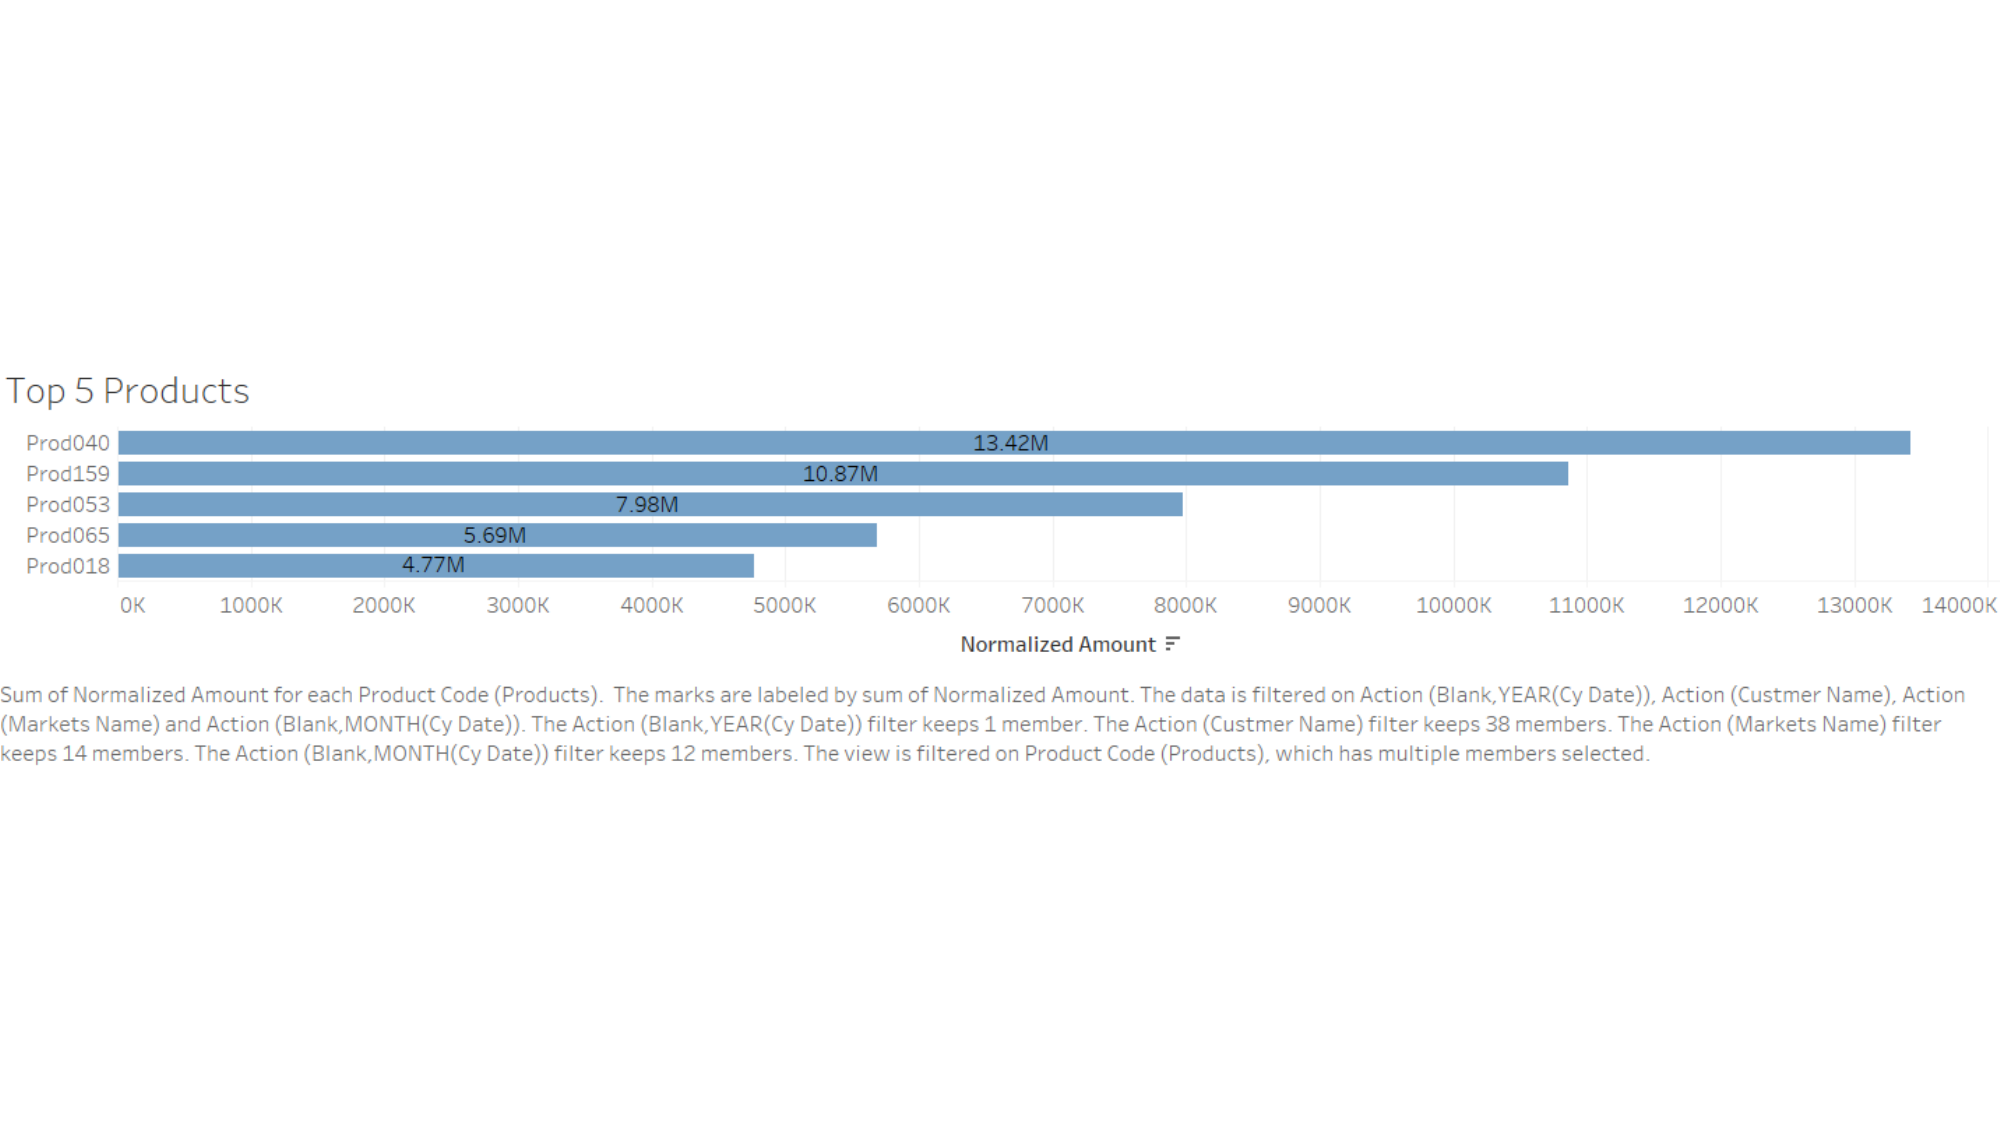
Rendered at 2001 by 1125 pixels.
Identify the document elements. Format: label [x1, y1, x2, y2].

picture [0, 357, 2000, 768]
